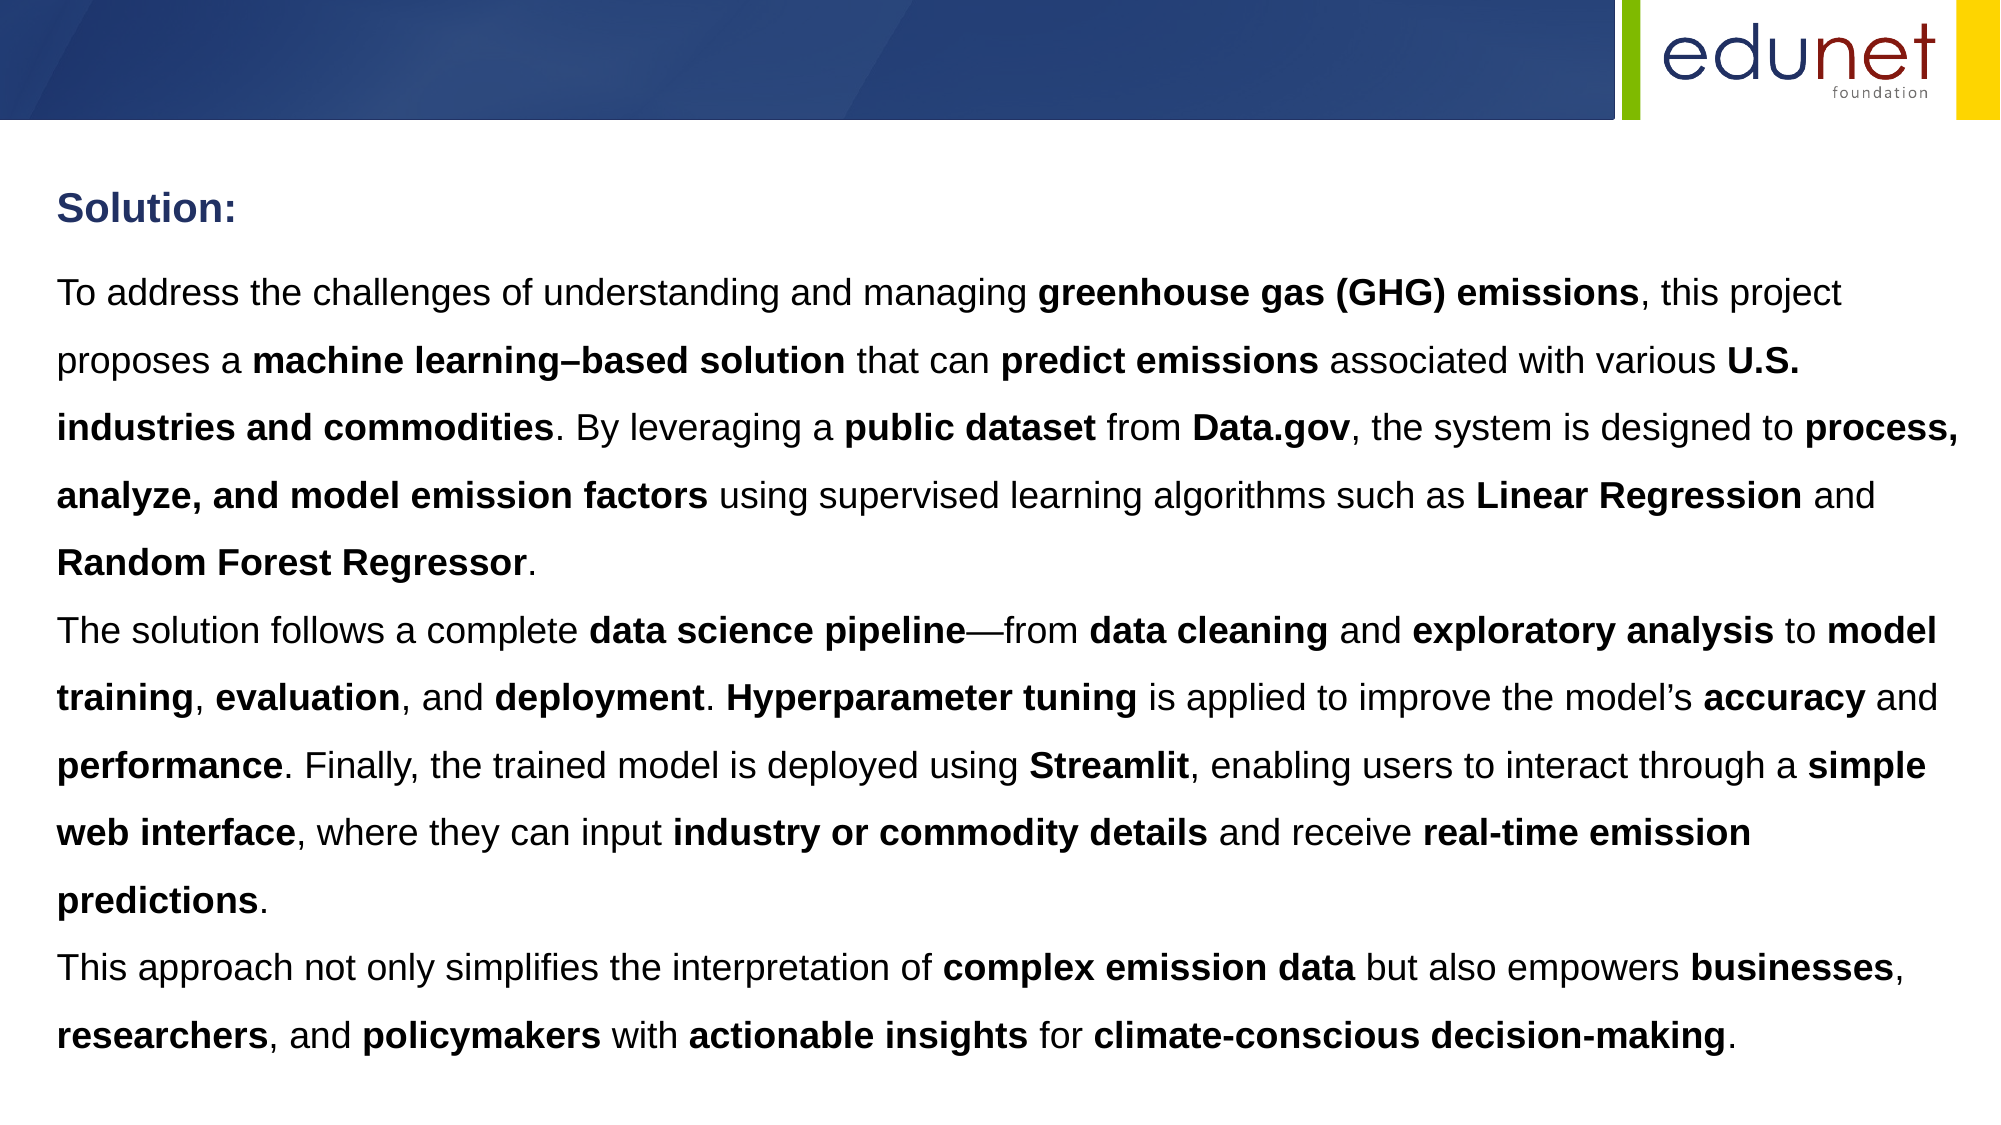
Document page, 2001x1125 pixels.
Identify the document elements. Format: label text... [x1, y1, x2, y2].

picture [1652, 12, 1948, 108]
text_box To address the challenges of understanding and managing greenhouse gas (GHG) emissions, this project proposes a machine learning–based solution that can predict emissions associated with various U.S. industries and commodities. By leveraging a public dataset from Data.gov, the system is designed to process, analyze, and model emission factors using supervised learning algorithms such as Linear Regression and Random Forest Regressor. The solution follows a complete data science pipeline—from data cleaning and exploratory analysis to model training, evaluation, and deployment. Hyperparameter tuning is applied to improve the model’s accuracy and performance. Finally, the trained model is deployed using Streamlit, enabling users to interact through a simple web interface, where they can input industry or commodity details and receive real-time emission predictions. This approach not only simplifies the interpretation of complex emission data but also empowers businesses, researchers, and policymakers with actionable insights for climate-conscious decision-making. [41, 238, 1986, 1125]
text_box Solution: [41, 172, 1043, 238]
